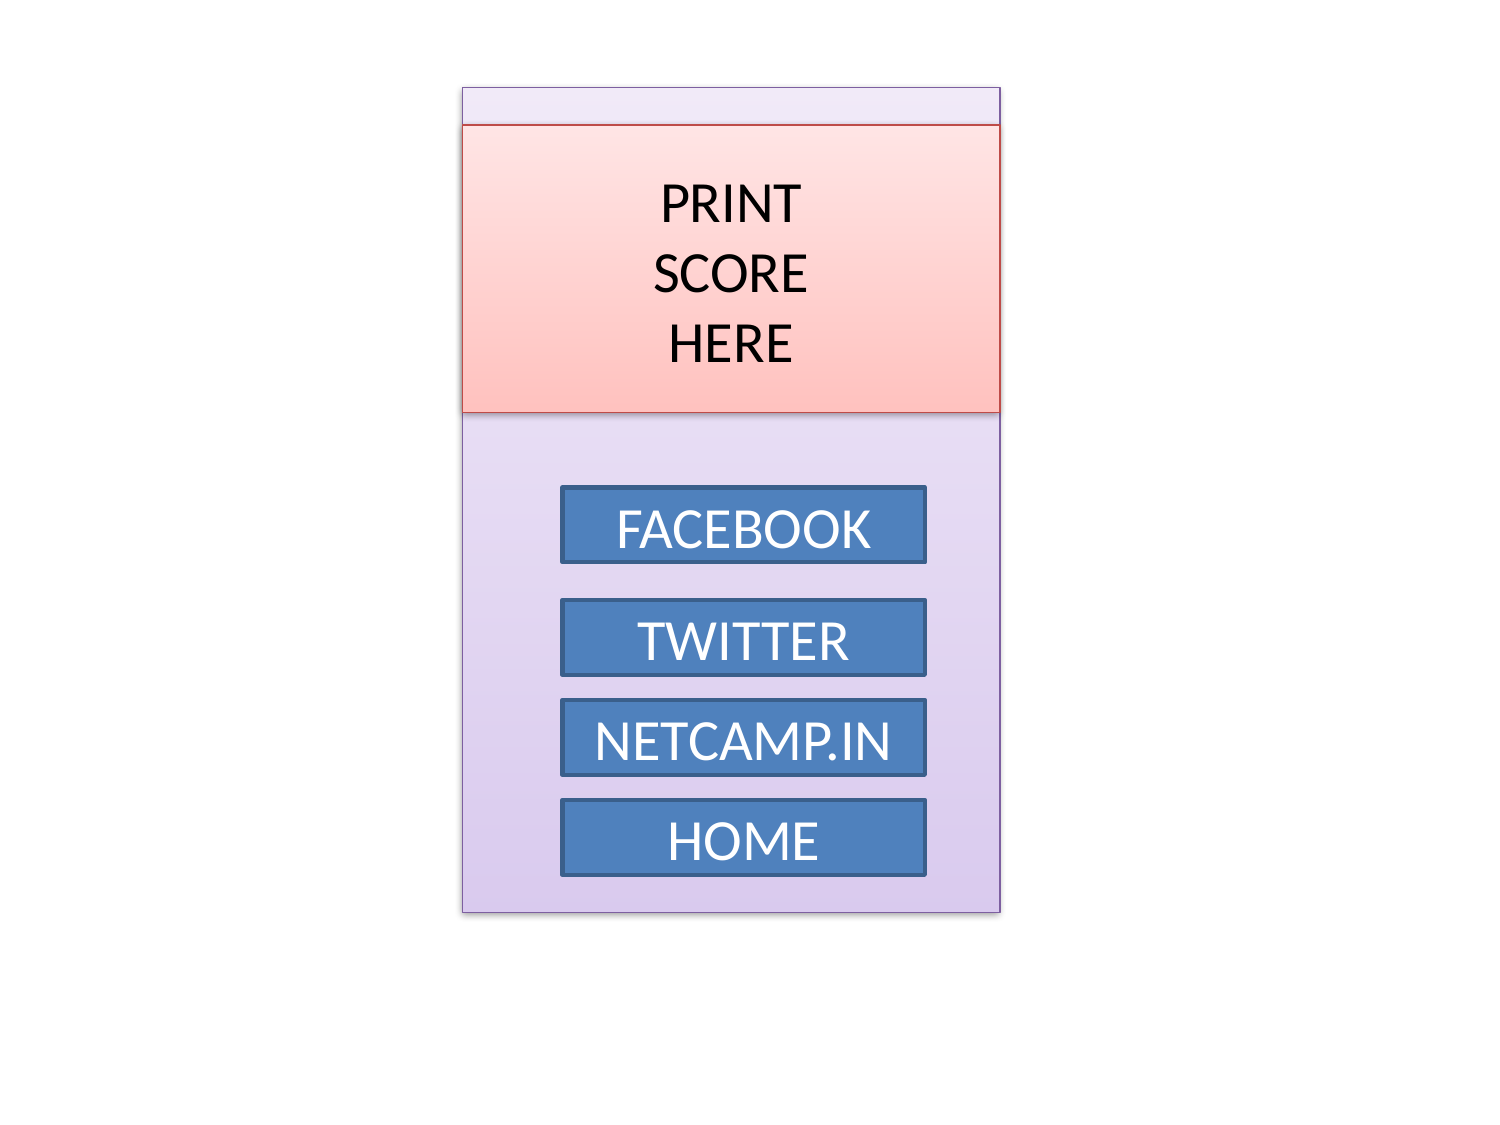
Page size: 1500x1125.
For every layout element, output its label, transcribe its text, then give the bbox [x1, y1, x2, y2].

text_box FACEBOOK [560, 485, 927, 564]
text_box [462, 87, 1001, 124]
text_box TWITTER [560, 598, 927, 677]
text_box HOME [560, 798, 927, 877]
text_box PRINT SCORE HERE [462, 124, 1001, 413]
text_box [462, 418, 1001, 913]
text_box NETCAMP.IN [560, 698, 927, 777]
